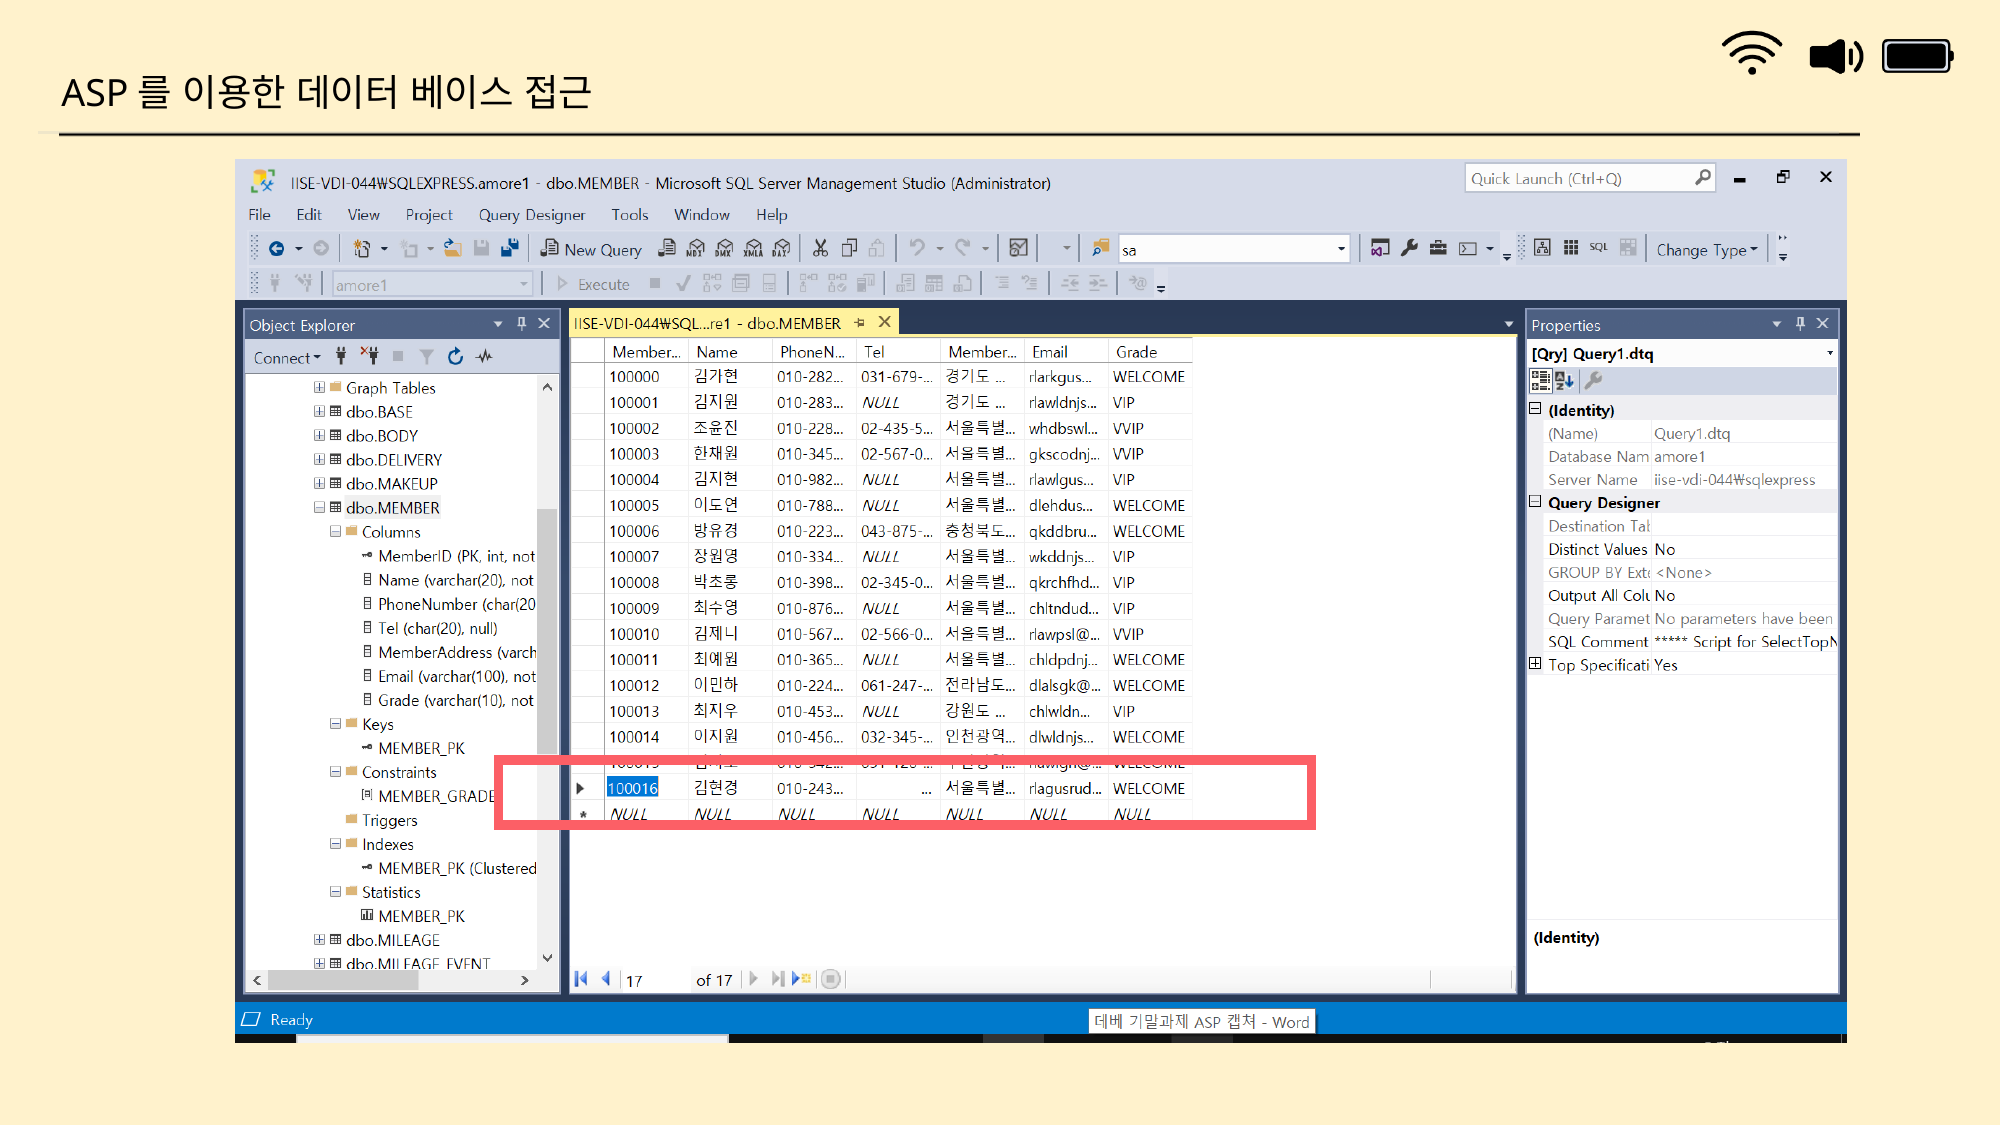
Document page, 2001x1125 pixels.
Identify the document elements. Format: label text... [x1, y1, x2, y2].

picture [1711, 22, 1962, 89]
picture [235, 159, 1847, 1043]
text_box ASP를 이용한 데이터 베이스 접근 [46, 61, 850, 122]
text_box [59, 129, 1860, 140]
